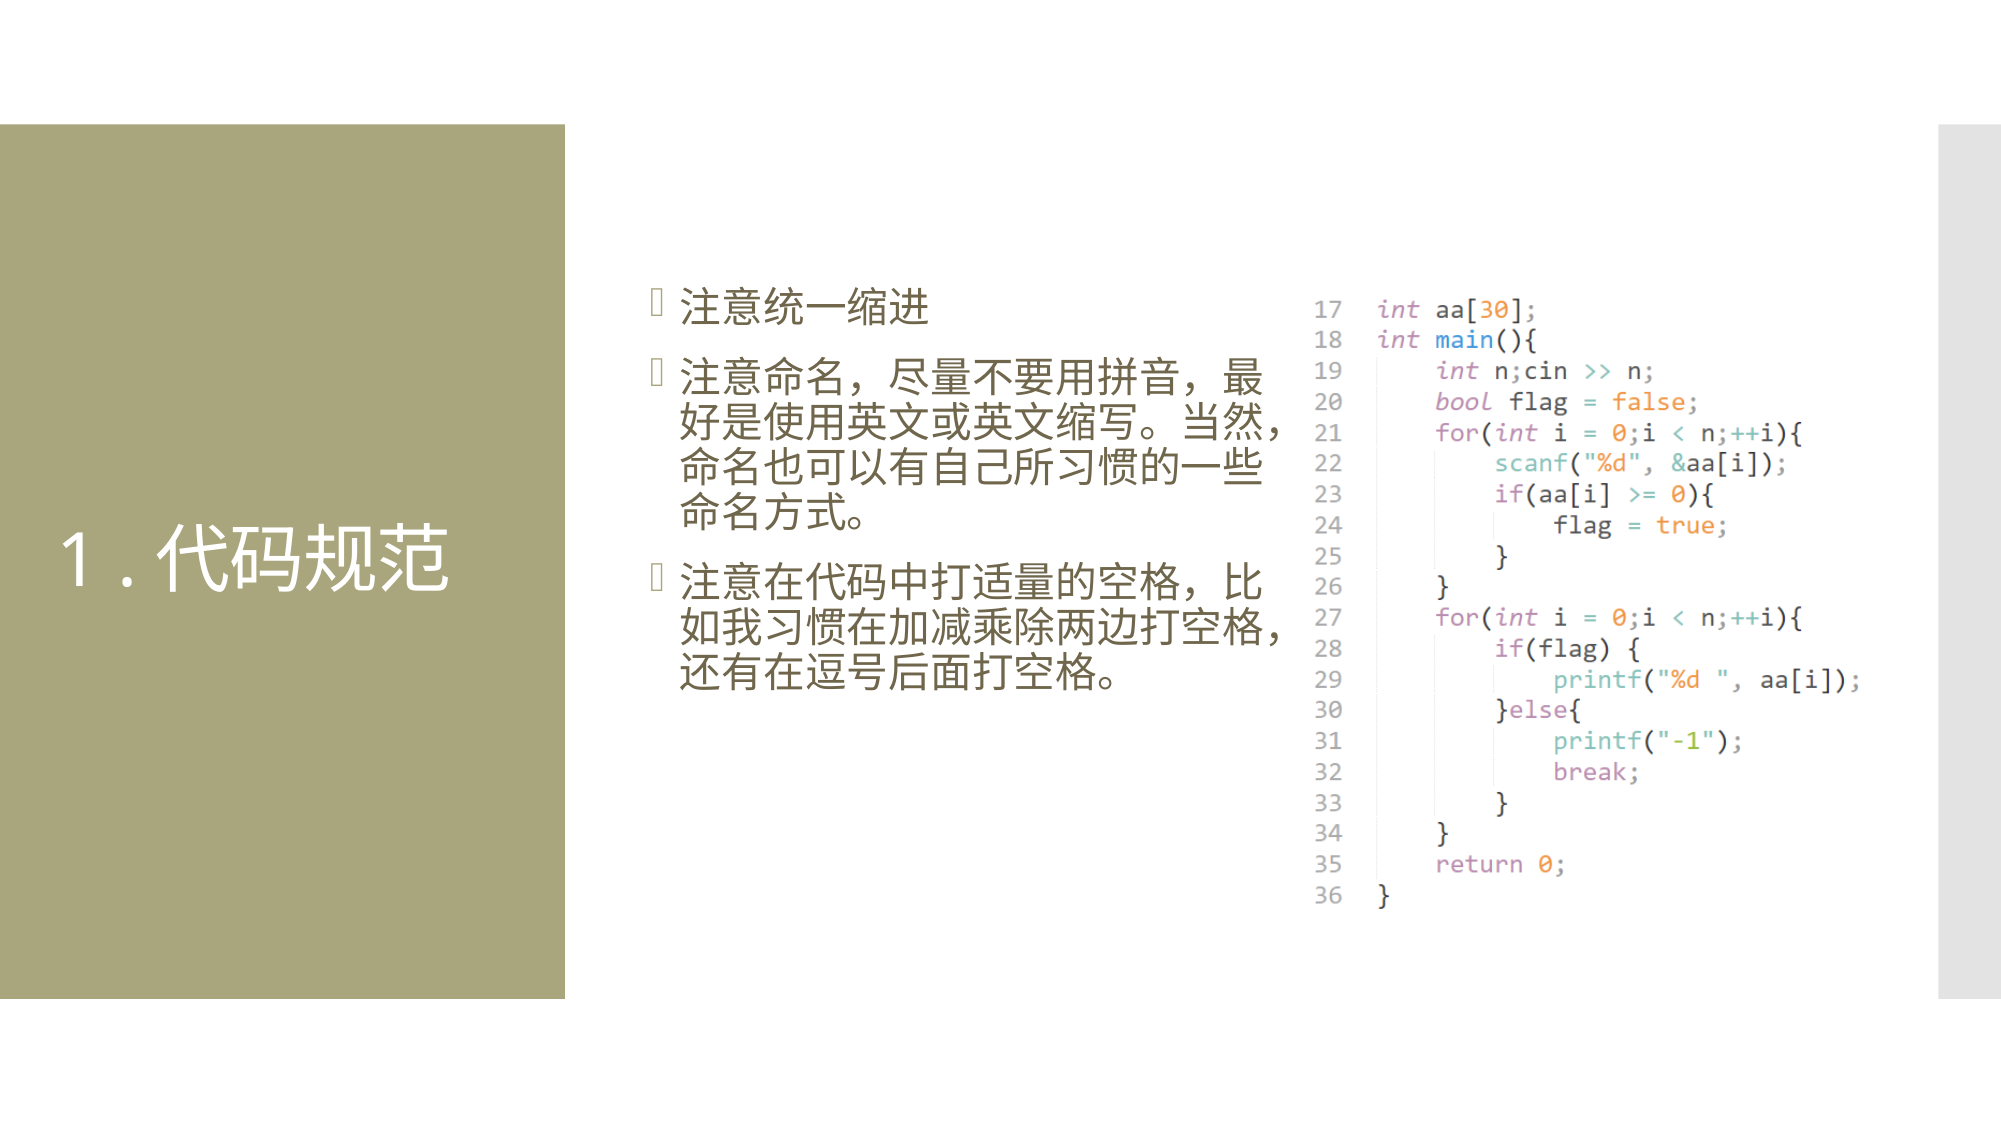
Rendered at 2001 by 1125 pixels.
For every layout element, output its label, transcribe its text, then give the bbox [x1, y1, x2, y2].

list 注意统一缩进 注意命名，尽量不要用拼音，最好是使用英文或英文缩写。当然，命名也可以有自己所习惯的一些命名方式。 注意在代码中打适量的空格，比如我习惯在加减乘除两边打空格，还有在逗号后面打空格。 [634, 141, 1290, 982]
picture [1301, 288, 1904, 910]
title 1 .代码规范 [41, 184, 525, 940]
